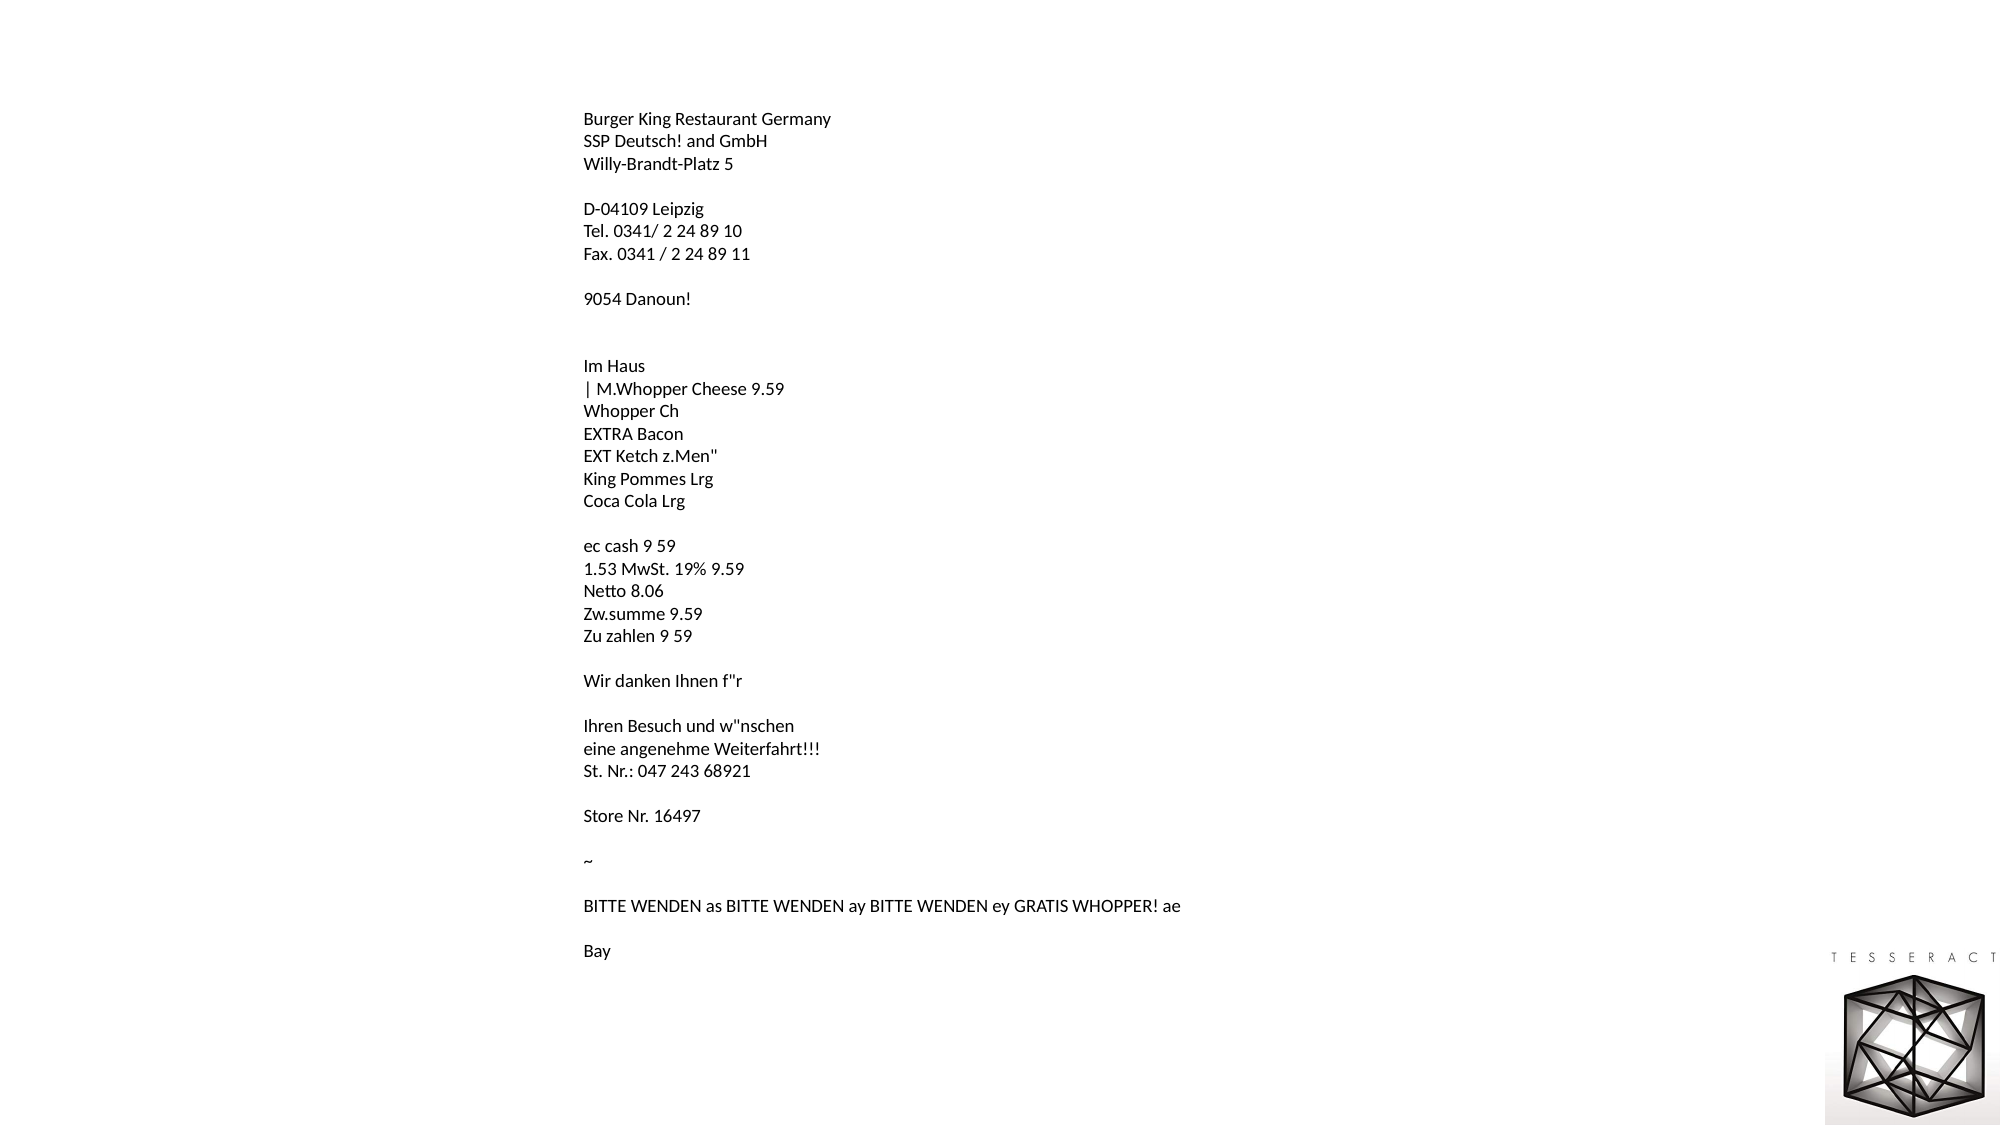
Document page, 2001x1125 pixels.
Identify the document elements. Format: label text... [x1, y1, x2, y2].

picture [1825, 948, 2000, 1125]
text_box Burger King Restaurant Germany SSP Deutsch! and GmbH Willy-Brandt-Platz 5 D-04109 Leipzig Tel. 0341/ 2 24 89 10 Fax. 0341 / 2 24 89 11 9054 Danoun! Im Haus | M.Whopper Cheese 9.59 Whopper Ch EXTRA Bacon EXT Ketch z.Men" King Pommes Lrg Coca Cola Lrg ec cash 9 59 1.53 MwSt. 19% 9.59 Netto 8.06 Zw.summe 9.59 Zu zahlen 9 59 Wir danken Ihnen f"r Ihren Besuch und w"nschen eine angenehme Weiterfahrt!!! St. Nr.: 047 243 68921 Store Nr. 16497 ~ BITTE WENDEN as BITTE WENDEN ay BITTE WENDEN ey GRATIS WHOPPER! ae Bay [568, 98, 1455, 969]
